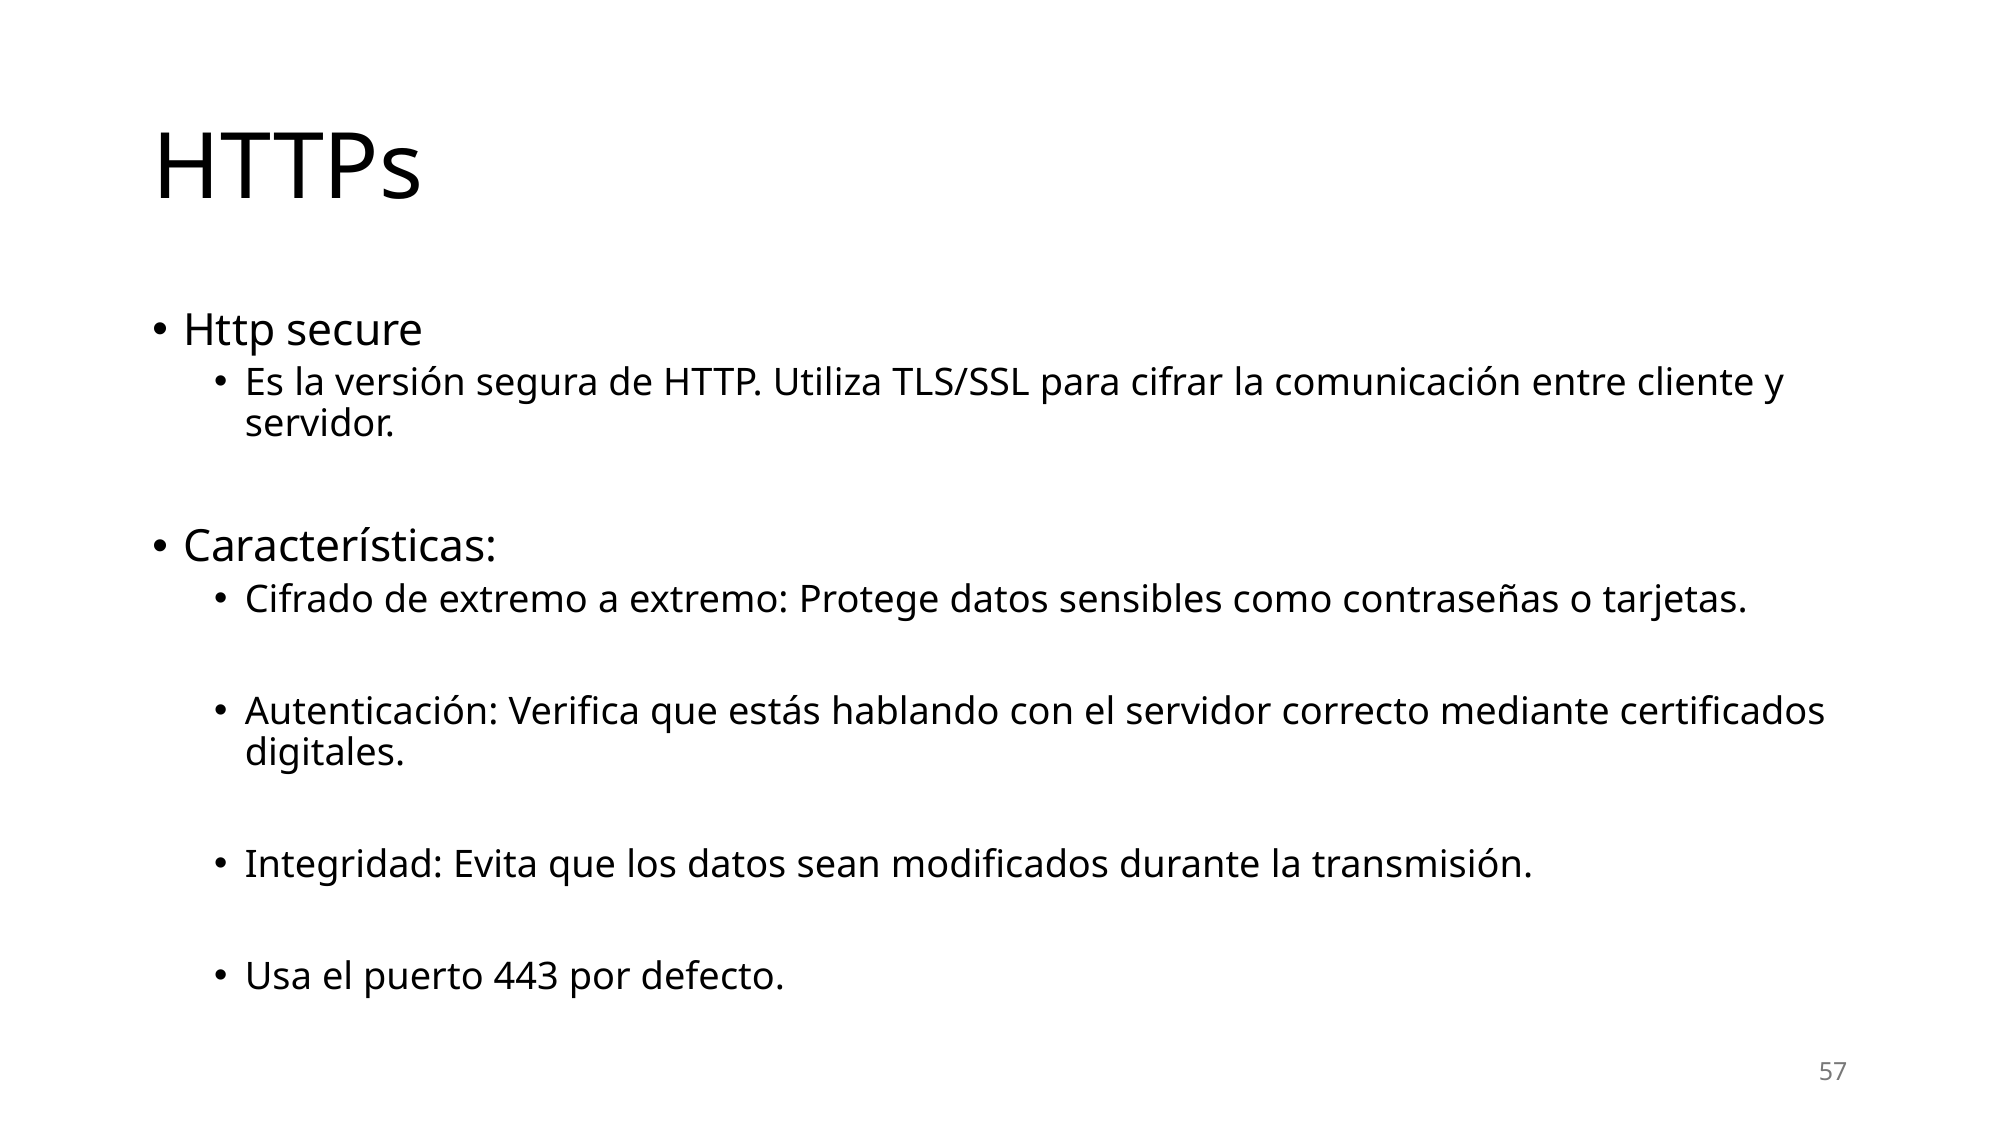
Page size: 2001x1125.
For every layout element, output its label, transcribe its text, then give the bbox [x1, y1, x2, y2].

title HTTPs [137, 59, 1863, 278]
slide_number 57 [1412, 1042, 1863, 1103]
list Http secure Es la versión segura de HTTP. Utiliza TLS/SSL para cifrar la comunicación entre cliente y servidor. Características: Cifrado de extremo a extremo: Protege datos sensibles como contraseñas o tarjetas. Autenticación: Verifica que estás hablando con el servidor correcto mediante certificados digitales. Integridad: Evita que los datos sean modificados durante la transmisión. Usa el puerto 443 por defecto. [137, 299, 1863, 1014]
